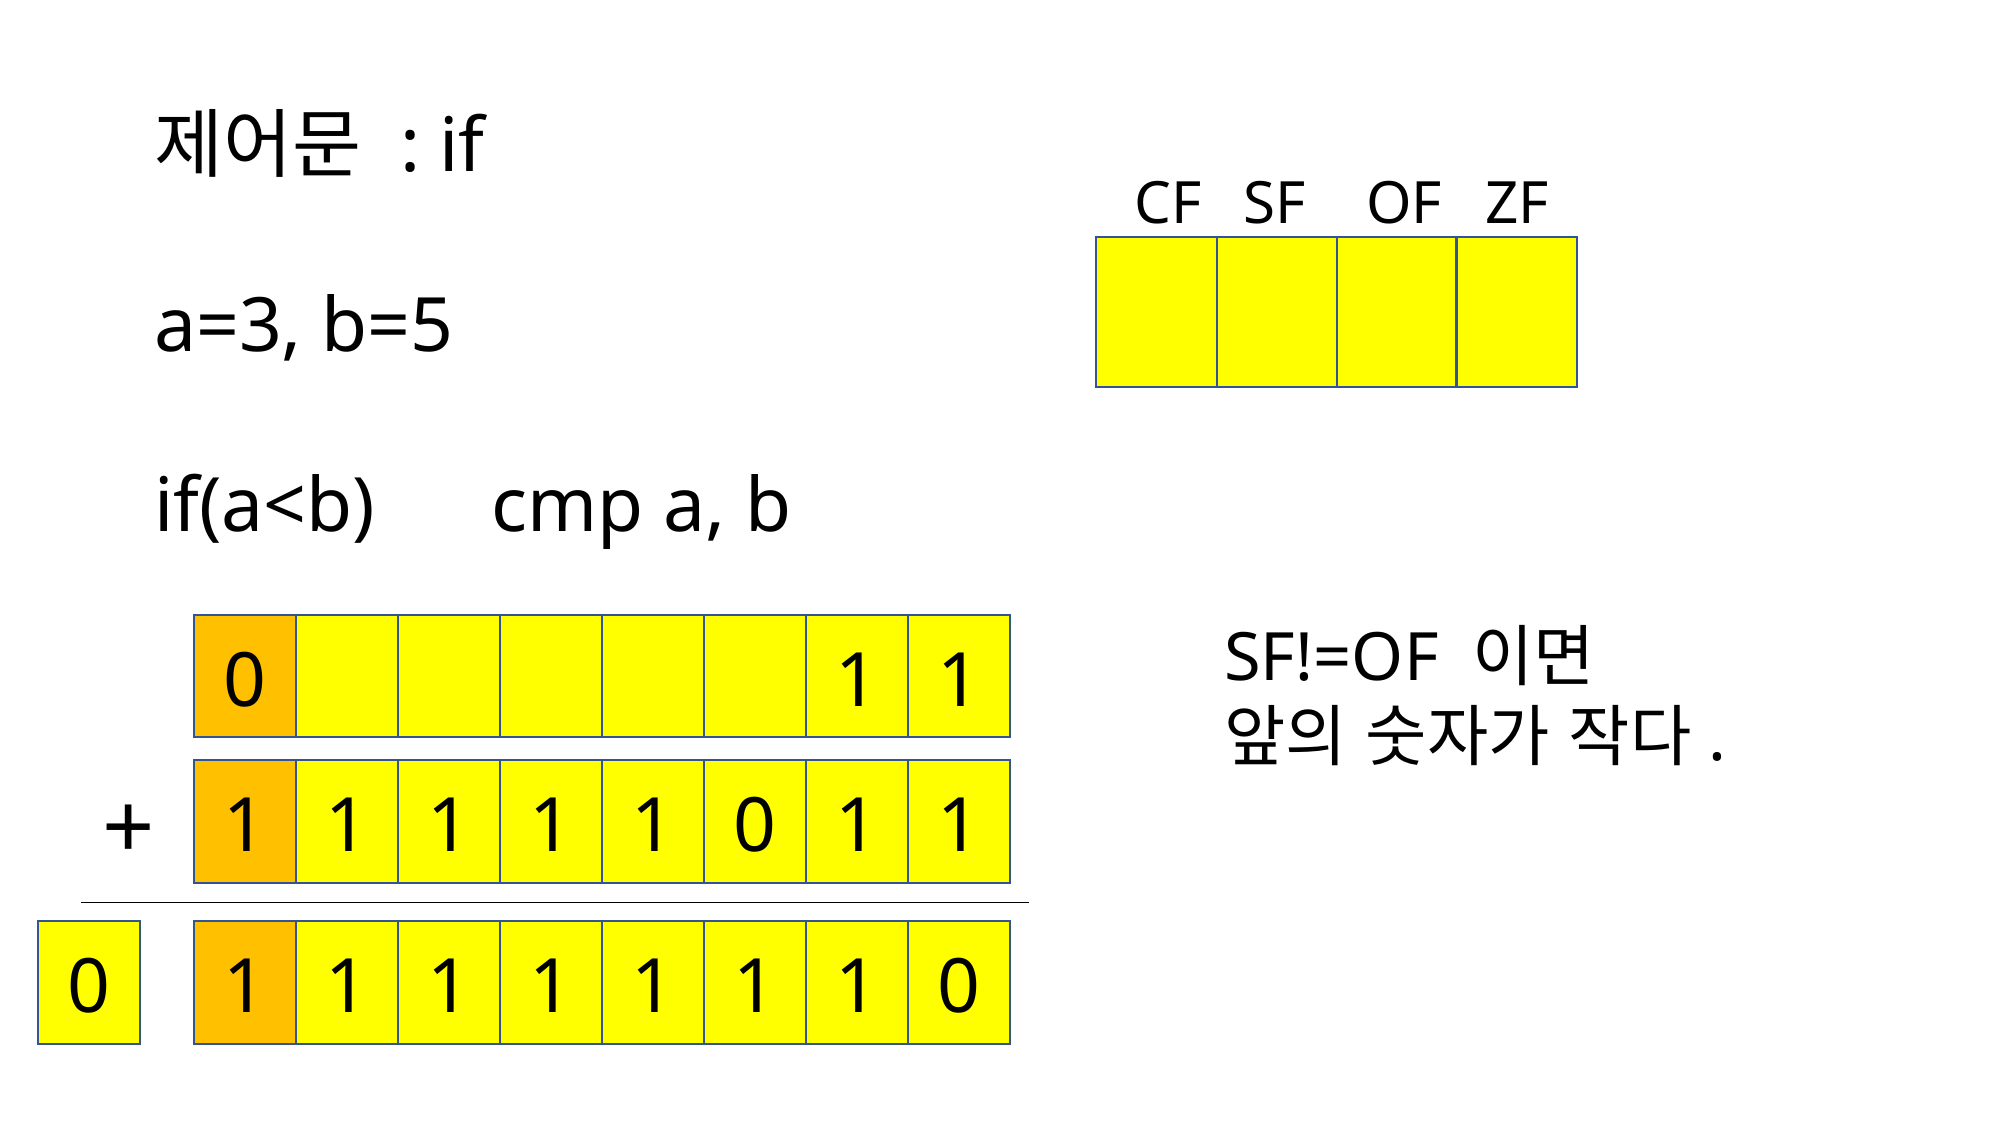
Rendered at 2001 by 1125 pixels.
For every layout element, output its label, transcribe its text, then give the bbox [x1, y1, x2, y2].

text_box 0 [907, 920, 1011, 1045]
text_box SF [1228, 158, 1321, 244]
text_box [397, 614, 499, 738]
text_box [499, 614, 601, 738]
text_box 1 [295, 759, 397, 884]
text_box [1216, 236, 1336, 388]
text_box 1 [295, 920, 397, 1045]
text_box [1095, 236, 1216, 388]
text_box 1 [193, 759, 295, 884]
text_box 1 [703, 920, 805, 1045]
text_box 1 [397, 759, 499, 884]
text_box 1 [805, 759, 907, 884]
text_box 1 [601, 920, 703, 1045]
text_box [1336, 236, 1455, 388]
text_box CF [1119, 158, 1217, 244]
text_box 0 [193, 614, 295, 738]
text_box [601, 614, 703, 738]
text_box [703, 614, 805, 738]
text_box SF!=OF 이면 앞의 숫자가 작다. [1209, 606, 1742, 781]
text_box 1 [907, 759, 1011, 884]
text_box 0 [703, 759, 805, 884]
text_box 1 [499, 759, 601, 884]
text_box 0 [37, 920, 141, 1045]
text_box 1 [193, 920, 295, 1045]
text_box [1455, 236, 1578, 388]
text_box 제어문 : if a=3, b=5 if(a<b) cmp a, b [139, 89, 827, 555]
text_box + [87, 760, 170, 886]
text_box 1 [805, 920, 907, 1045]
text_box OF [1351, 158, 1457, 244]
text_box 1 [805, 614, 907, 738]
text_box 1 [397, 920, 499, 1045]
text_box 1 [601, 759, 703, 884]
text_box 1 [499, 920, 601, 1045]
text_box [295, 614, 397, 738]
text_box 1 [907, 614, 1011, 738]
text_box ZF [1470, 158, 1565, 244]
